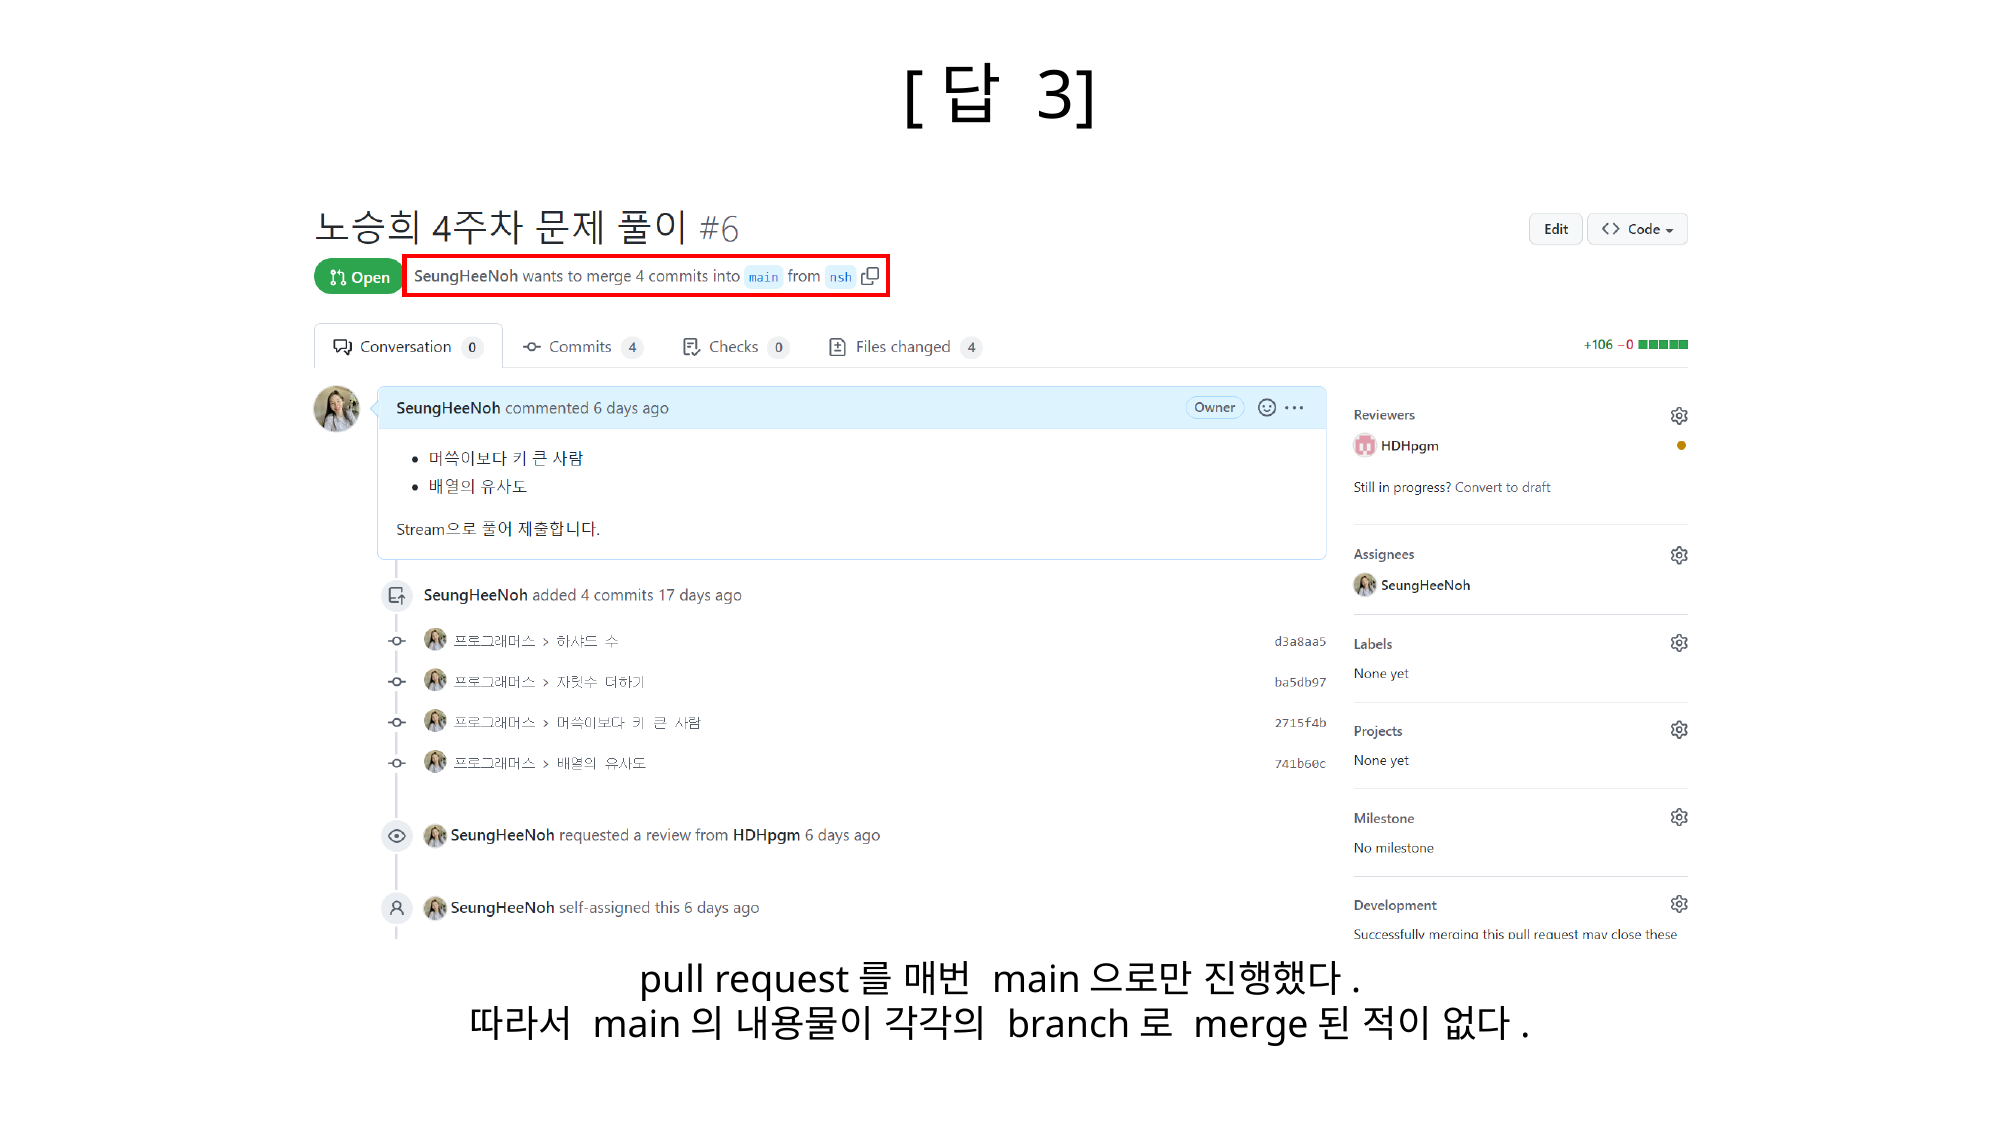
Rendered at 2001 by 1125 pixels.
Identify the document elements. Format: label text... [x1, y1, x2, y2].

text_box [답 3] [887, 45, 1112, 140]
picture [291, 186, 1709, 939]
text_box pull request를 매번 main으로만 진행했다. 따라서 main의 내용물이 각각의 branch로 merge된 적이 없다. [454, 948, 1546, 1053]
